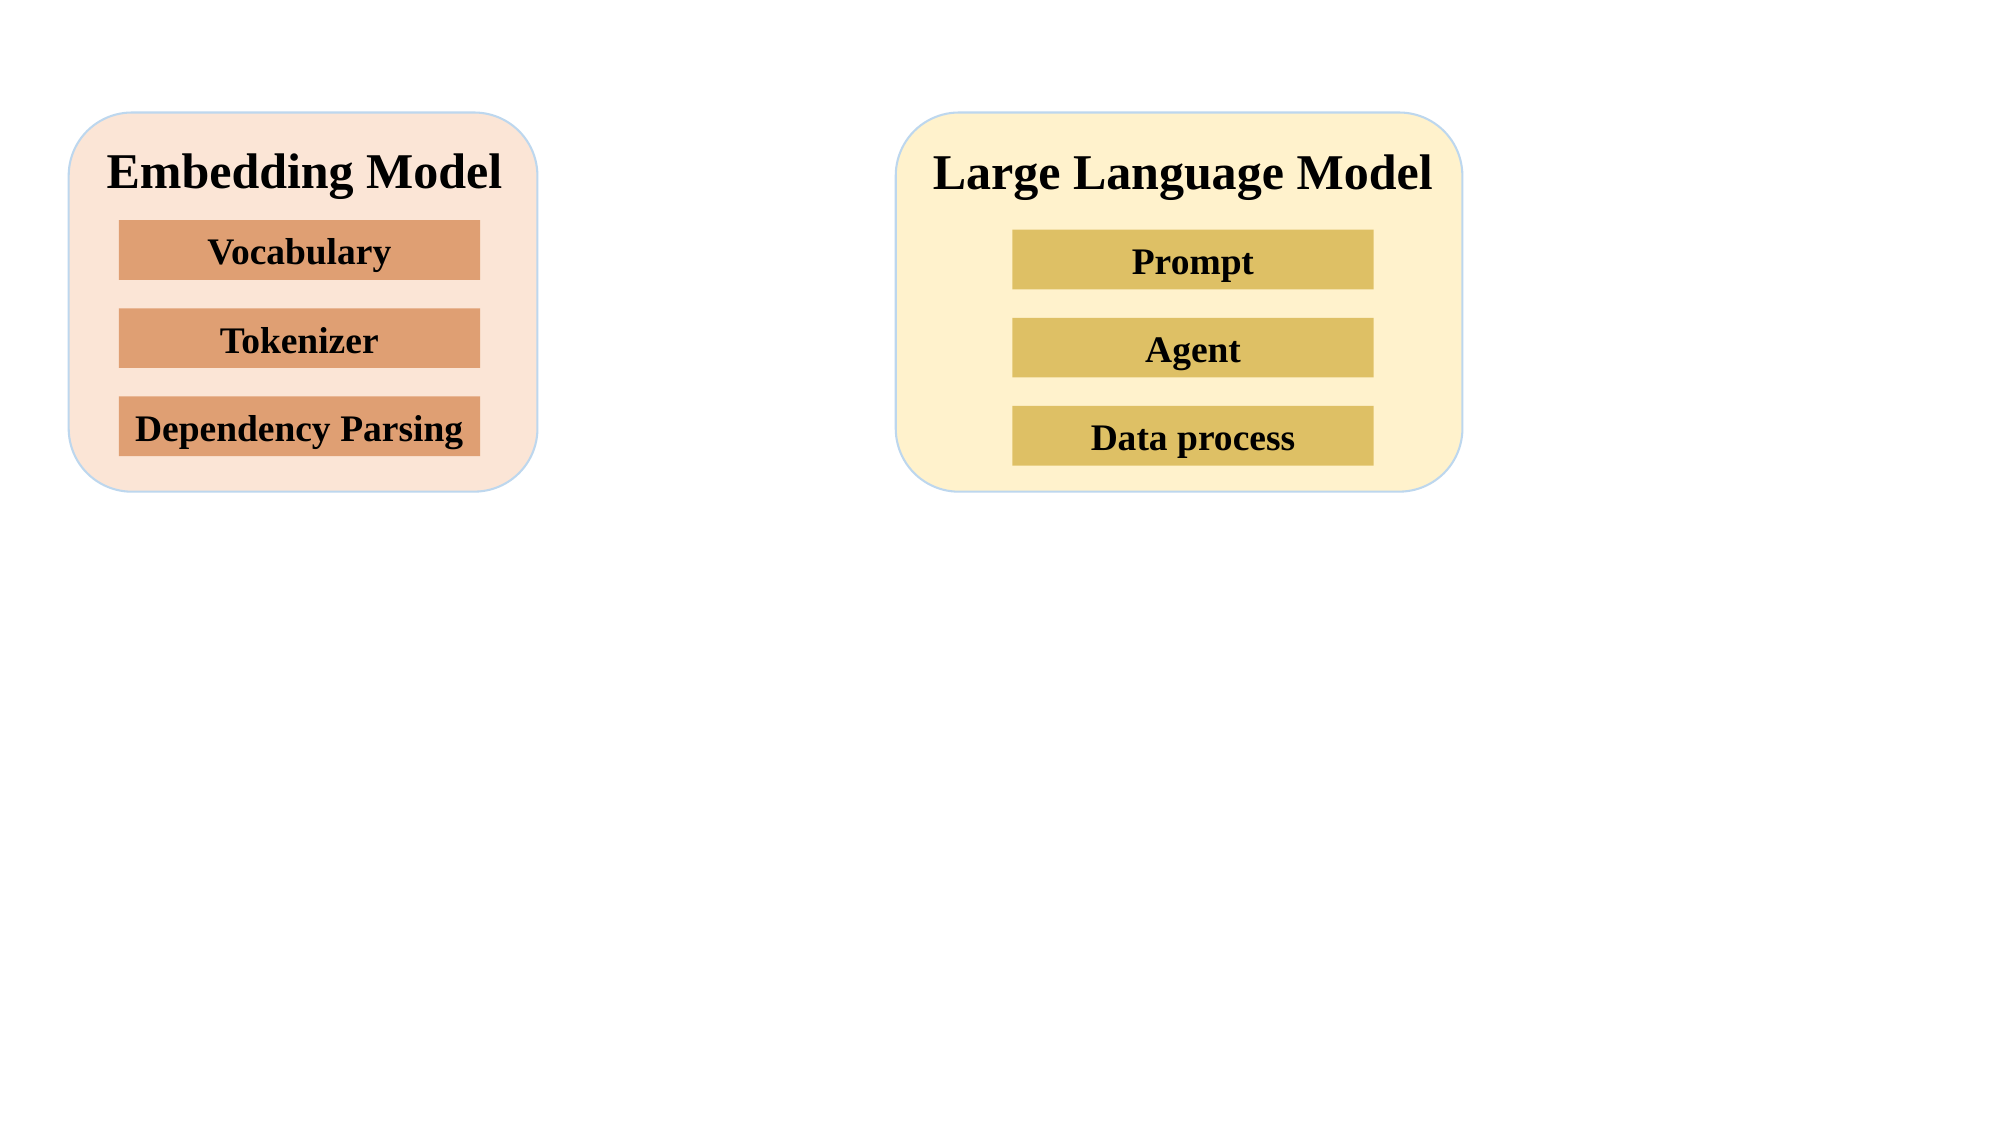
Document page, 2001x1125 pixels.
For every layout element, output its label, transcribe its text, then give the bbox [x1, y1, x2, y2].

text_box [67, 111, 539, 493]
text_box Data process [1012, 405, 1374, 466]
text_box Large Language Model [918, 131, 1468, 207]
text_box Prompt [1012, 229, 1374, 290]
text_box Dependency Parsing [118, 396, 481, 457]
text_box Agent [1012, 317, 1374, 378]
text_box [894, 111, 1464, 493]
text_box Embedding Model [91, 130, 596, 206]
text_box Vocabulary [118, 220, 481, 280]
text_box Tokenizer [118, 308, 481, 368]
